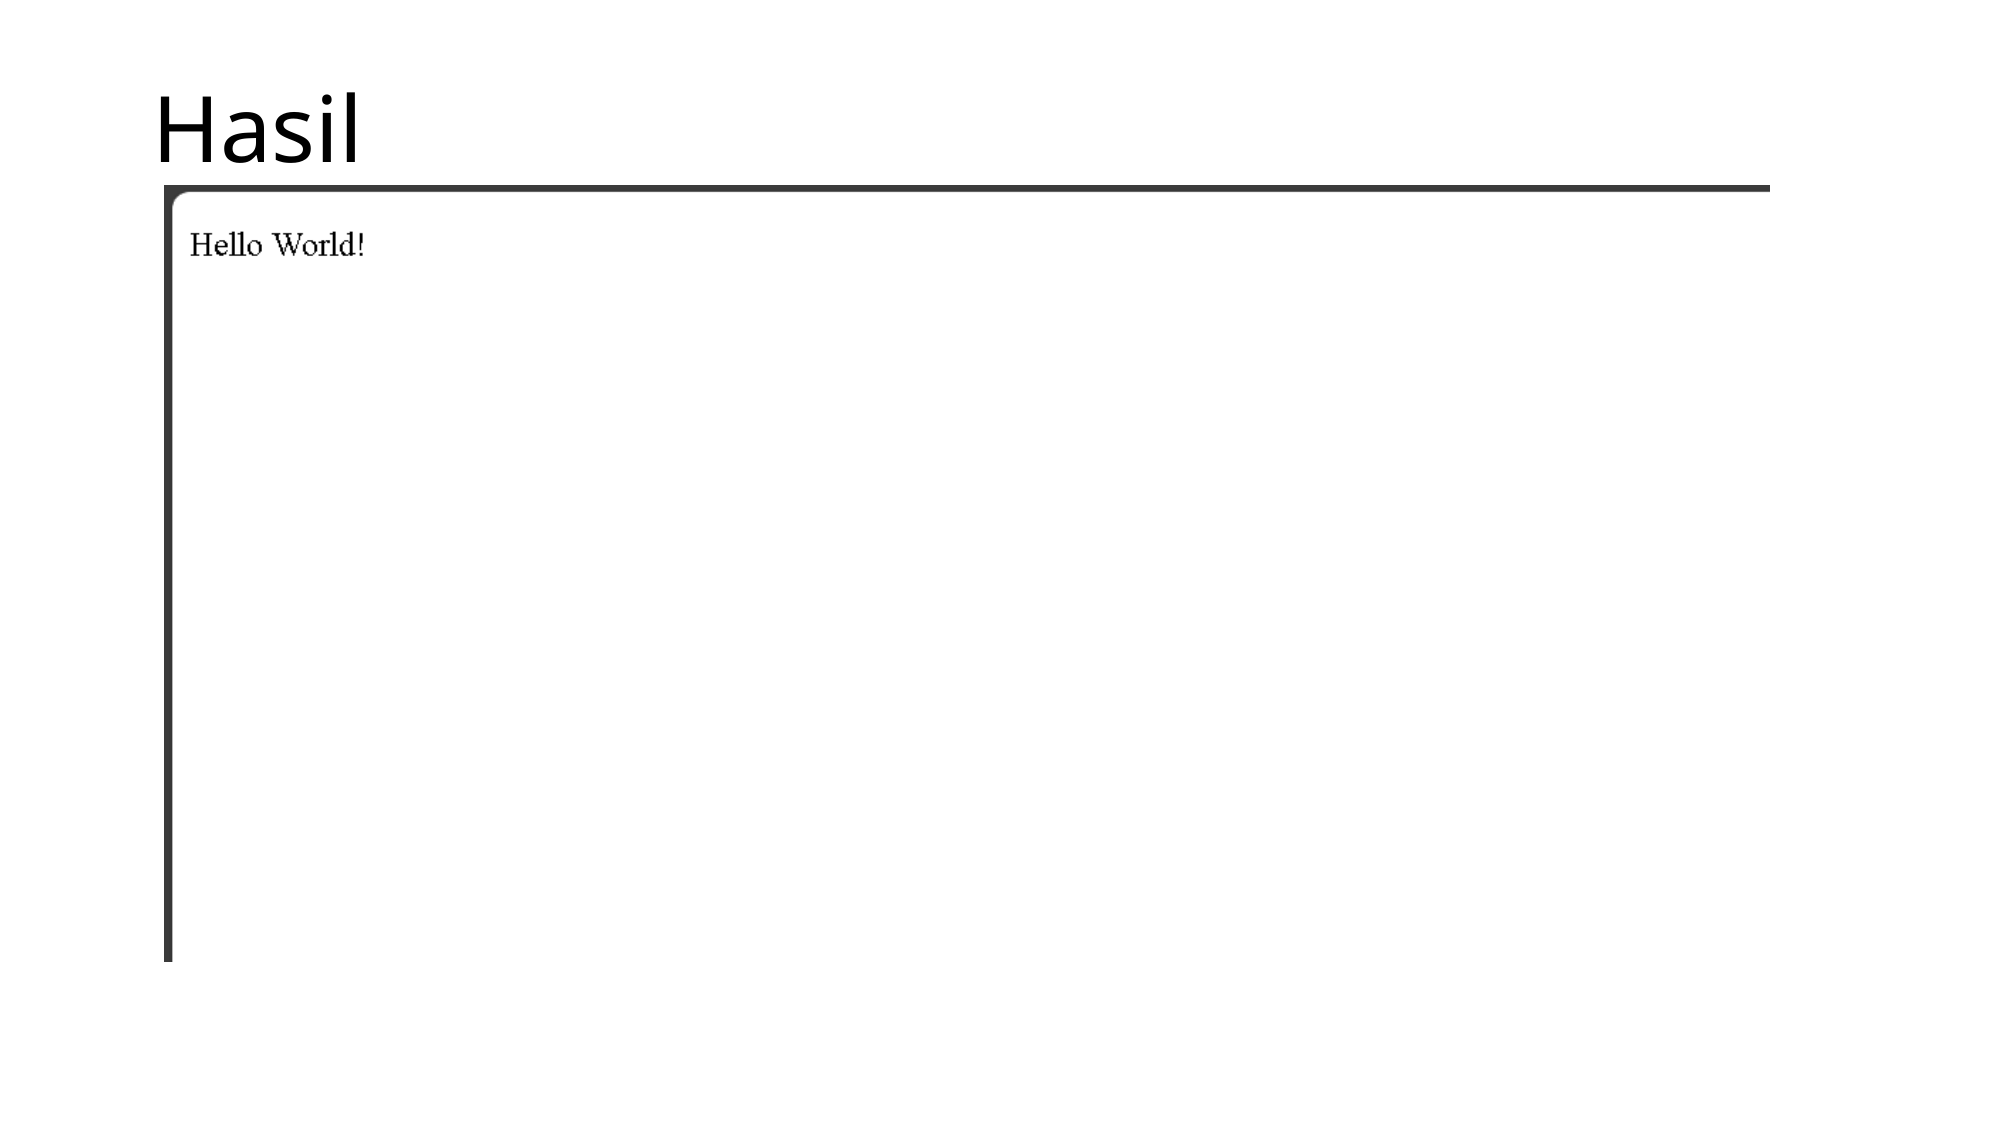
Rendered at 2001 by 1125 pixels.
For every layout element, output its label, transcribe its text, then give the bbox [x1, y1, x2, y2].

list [164, 185, 1770, 962]
title Hasil [137, 59, 1863, 206]
